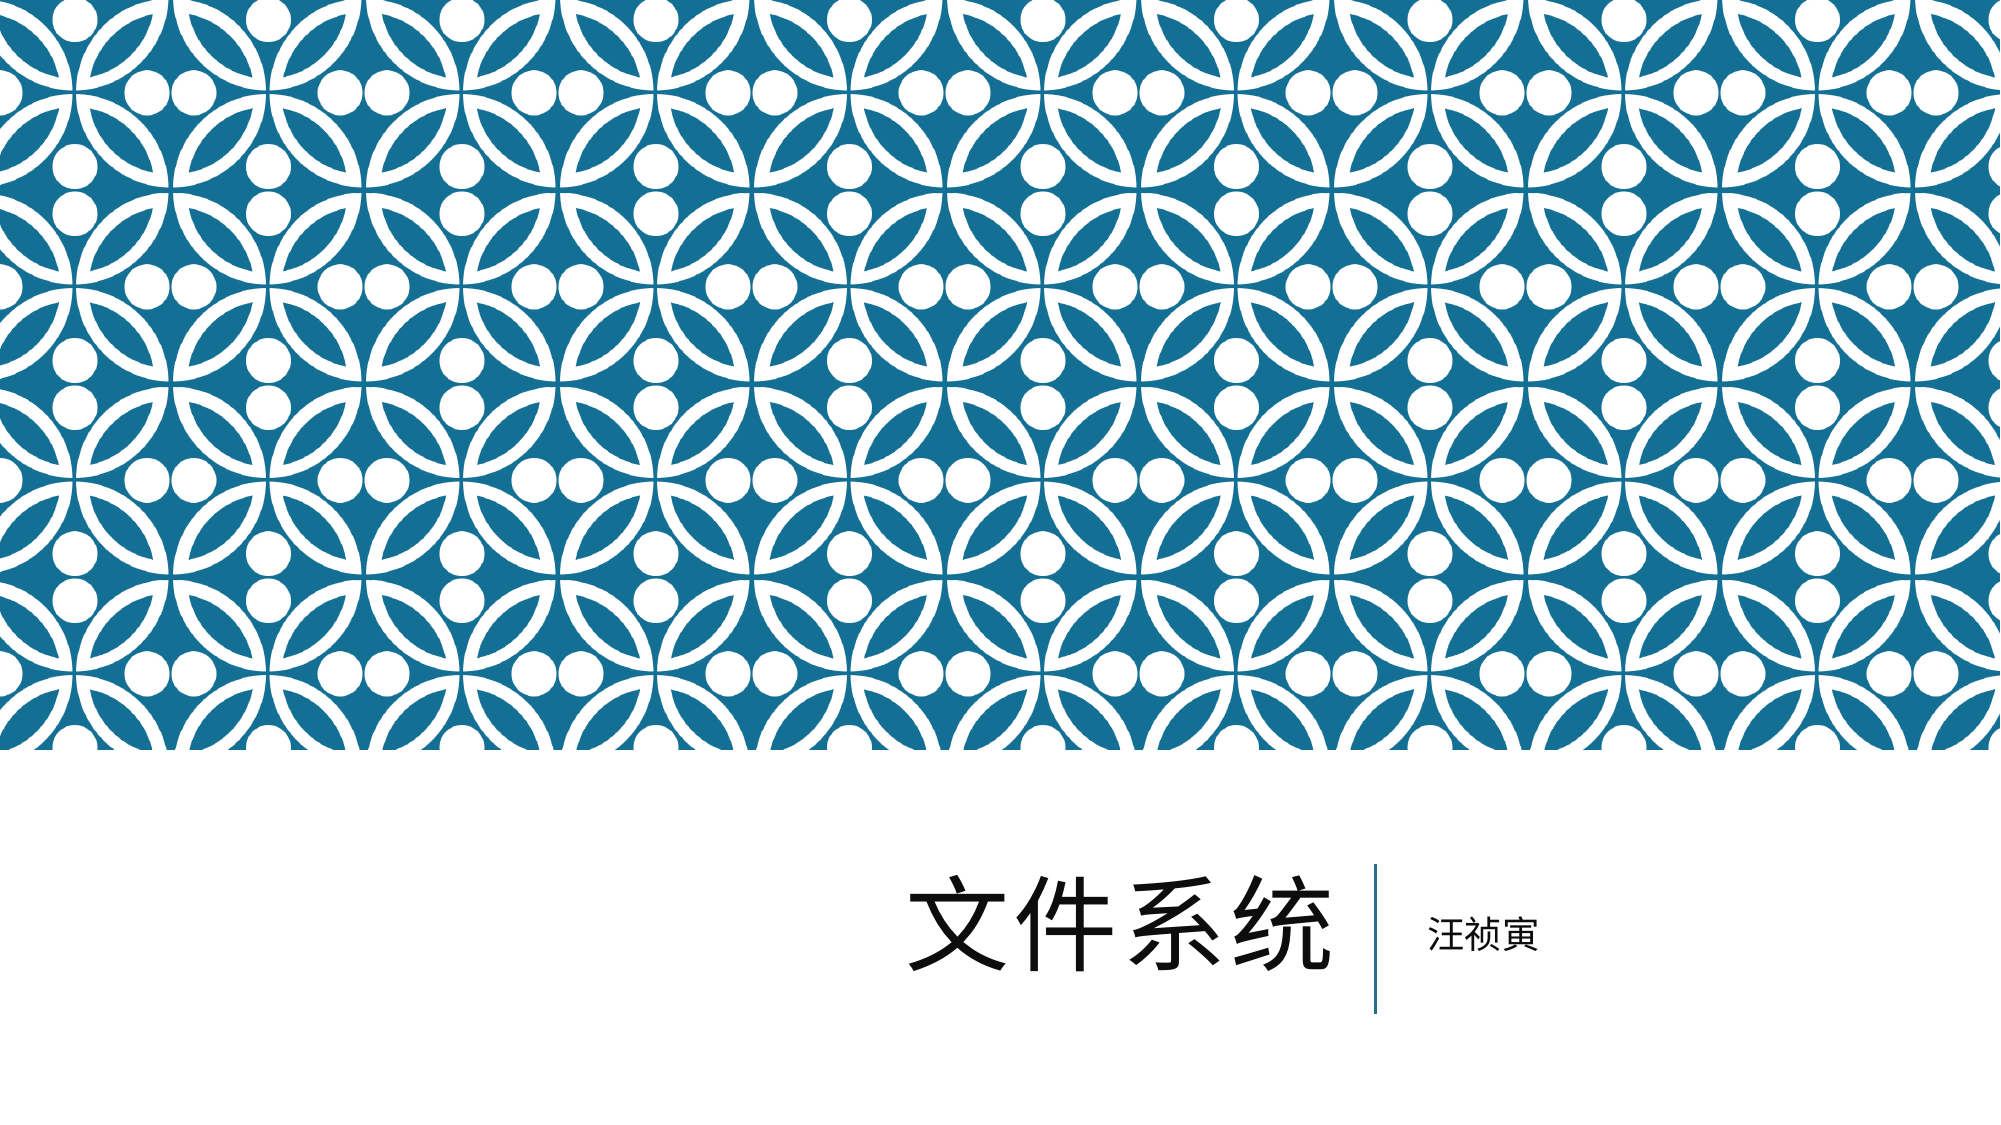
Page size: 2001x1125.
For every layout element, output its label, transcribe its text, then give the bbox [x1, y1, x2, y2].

list 汪祯寅 [1412, 813, 1938, 1054]
title 文件系统 [75, 813, 1350, 1054]
